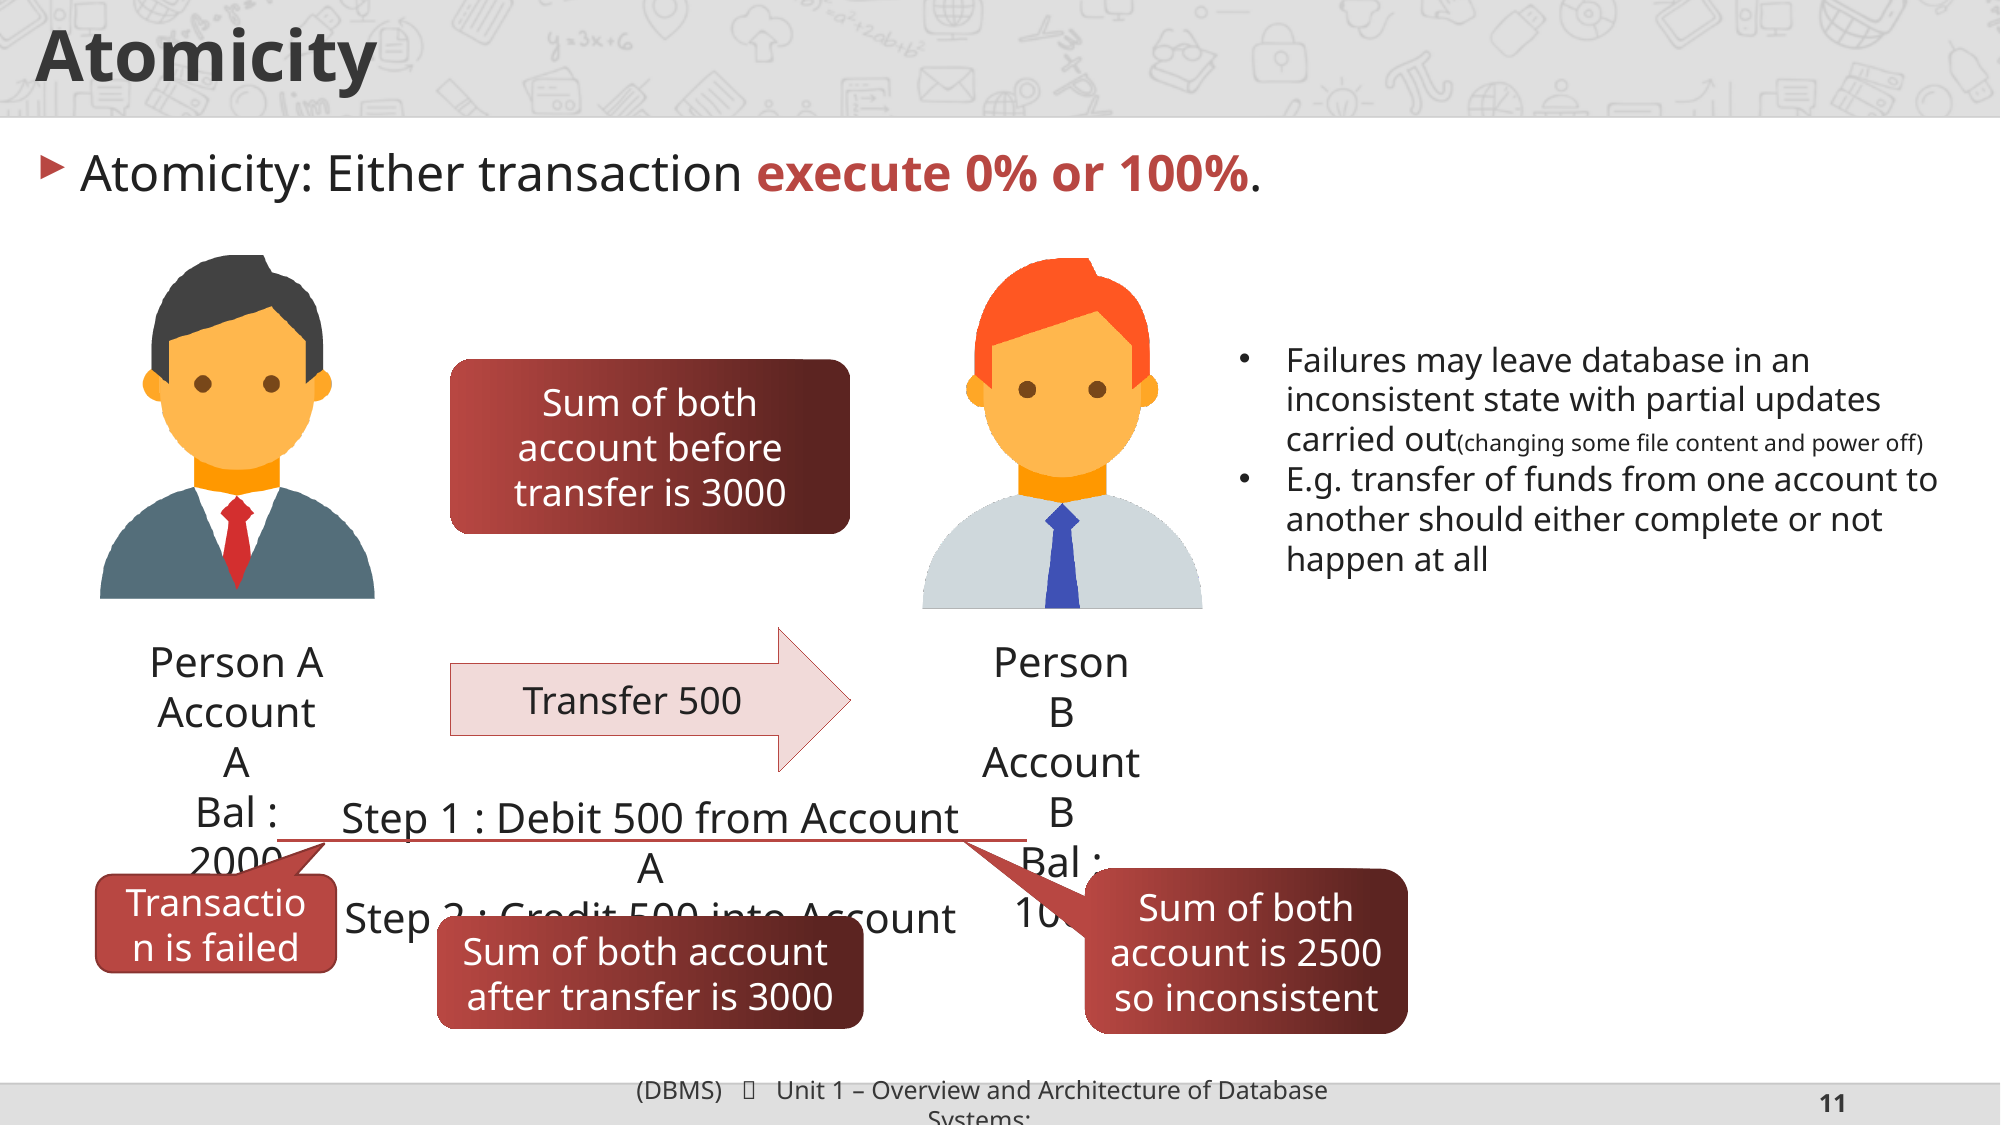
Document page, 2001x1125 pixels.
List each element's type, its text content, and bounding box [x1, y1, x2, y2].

text_box Transaction is failed [94, 842, 338, 974]
text_box Sum of both account is 2500 so inconsistent [962, 841, 1409, 1035]
text_box Step 1 : Debit 500 from Account A Step 2 : Credit 500 into Account B [321, 784, 980, 839]
text_box Person B Account B Bal : 1000 [959, 627, 1163, 895]
text_box Transfer 500 [450, 627, 851, 772]
picture [915, 251, 1207, 614]
text_box Person A Account A Bal : 2000 [131, 628, 342, 873]
text_box Step 1 : Debit 500 from Account A Step 2 : Credit 500 into Account B [321, 842, 980, 1000]
text_box Sum of both account after transfer is 3000 [437, 916, 864, 1029]
text_box Person B Account B Bal : 1000 [980, 856, 1084, 943]
text_box Sum of both account before transfer is 3000 [450, 359, 851, 535]
text_box Failures may leave database in an inconsistent state with partial updates carried out(changing some file content and power off) E.g. transfer of funds from one account to another should either complete or not happen at all [1207, 331, 1979, 586]
list Atomicity: Either transaction execute 0% or 100%. [21, 141, 1979, 1059]
picture [88, 248, 384, 611]
title Atomicity [0, 0, 2000, 117]
